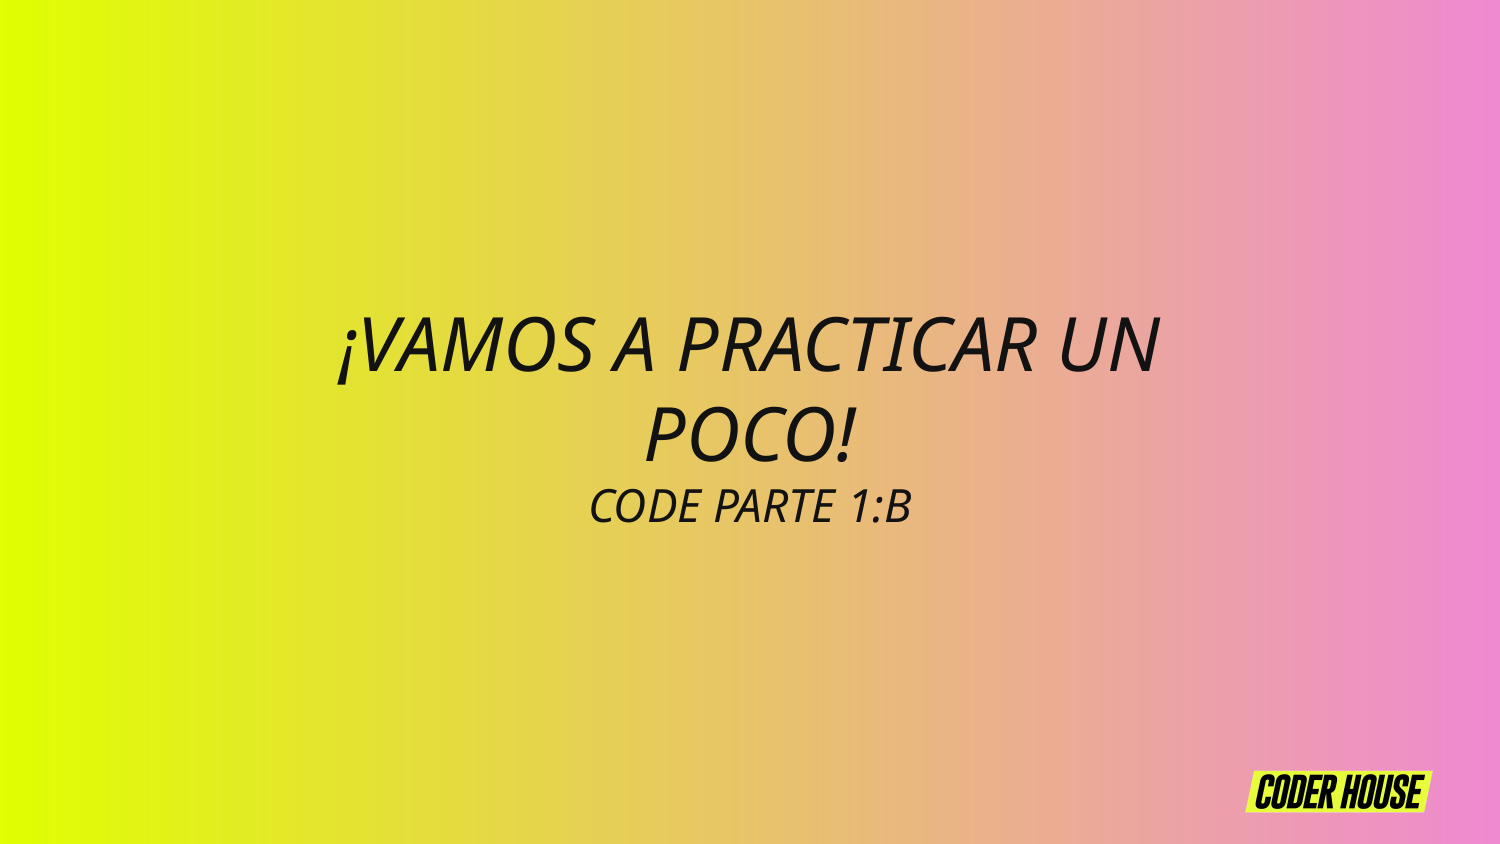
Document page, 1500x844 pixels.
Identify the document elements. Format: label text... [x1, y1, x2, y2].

picture [1241, 764, 1437, 819]
text_box ¡VAMOS A PRACTICAR UN POCO! CODE PARTE 1:B [229, 300, 1271, 528]
